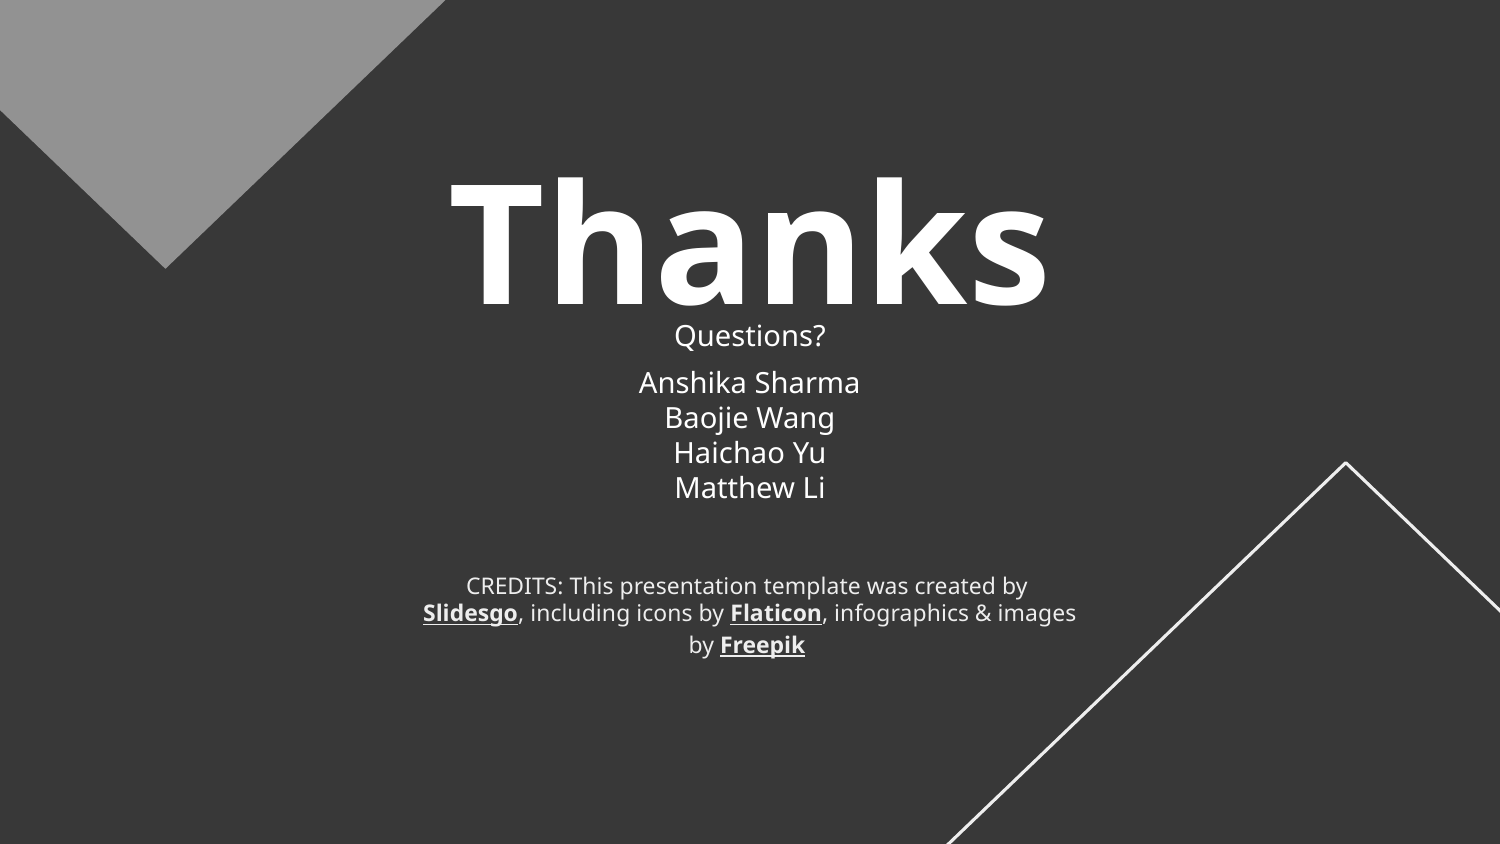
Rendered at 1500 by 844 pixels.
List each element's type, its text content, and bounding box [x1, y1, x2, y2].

list Anshika Sharma Baojie Wang Haichao Yu Matthew Li [503, 373, 997, 463]
title Thanks [116, 122, 1383, 336]
subtitle Questions? [503, 302, 997, 373]
